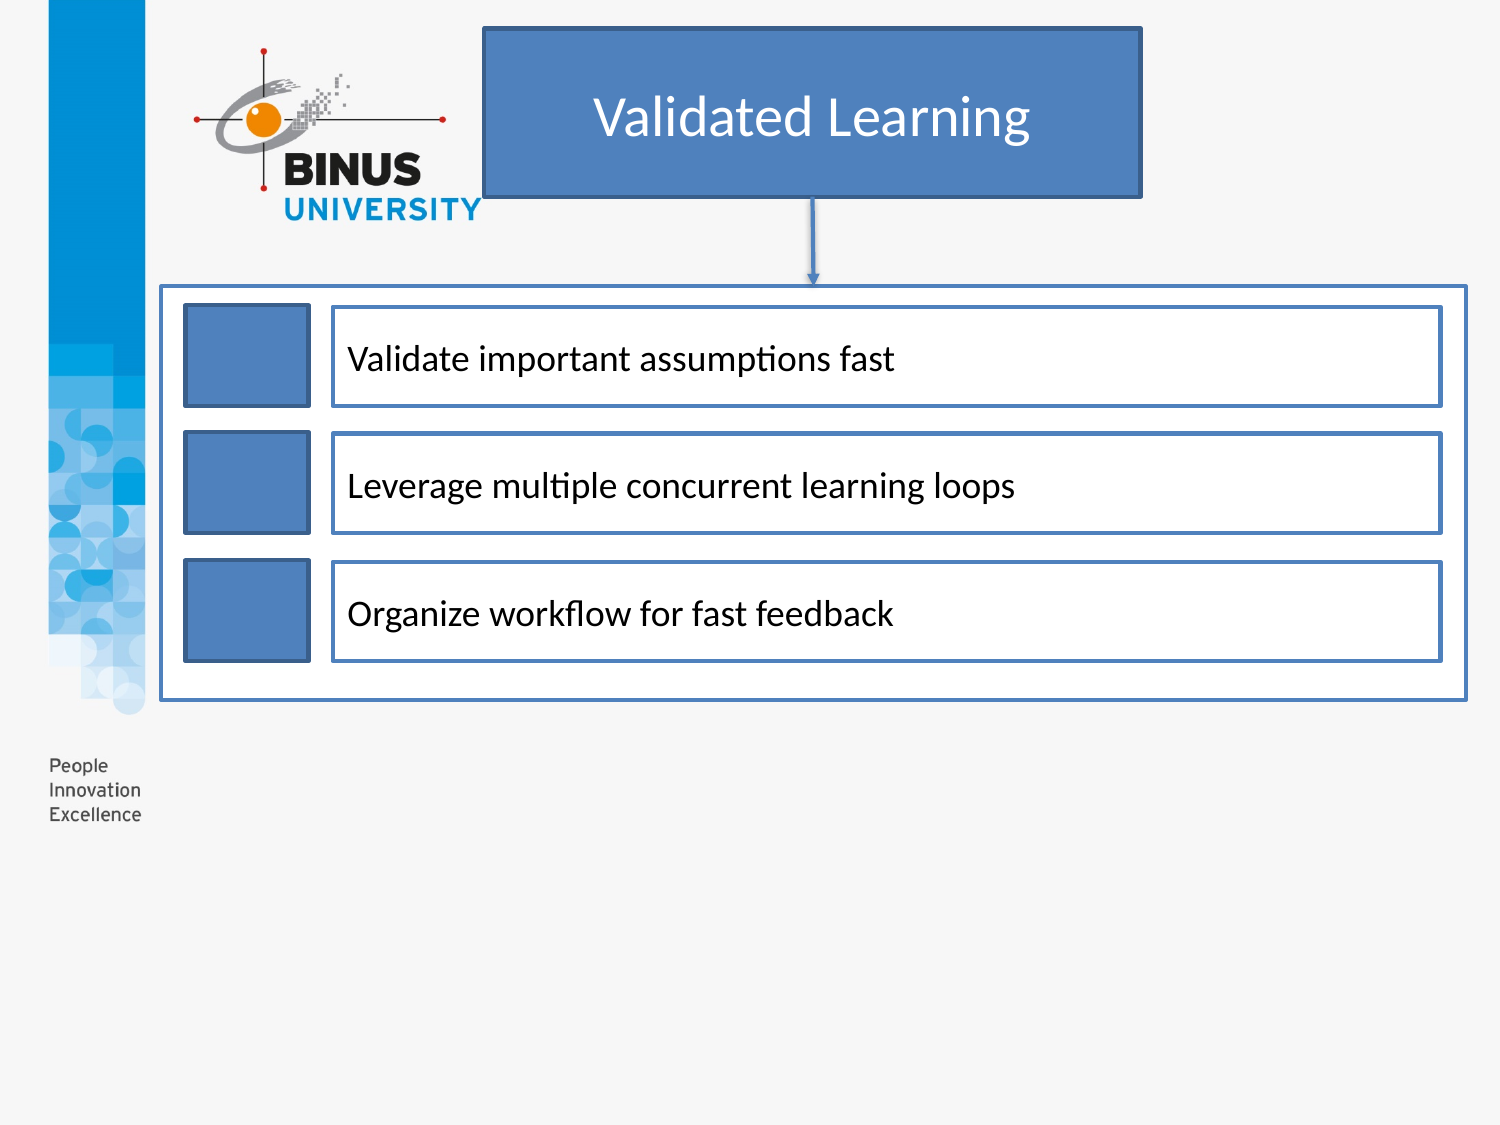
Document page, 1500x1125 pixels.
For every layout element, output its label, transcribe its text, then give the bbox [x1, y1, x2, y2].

text_box [183, 303, 311, 408]
text_box [159, 284, 1468, 702]
text_box [183, 558, 311, 663]
text_box [183, 430, 311, 535]
text_box Validate important assumptions fast [331, 305, 1443, 408]
text_box Validated Learning [482, 26, 1143, 199]
text_box Organize workflow for fast feedback [331, 560, 1443, 663]
picture [0, 0, 1500, 846]
text_box Leverage multiple concurrent learning loops [331, 431, 1443, 535]
